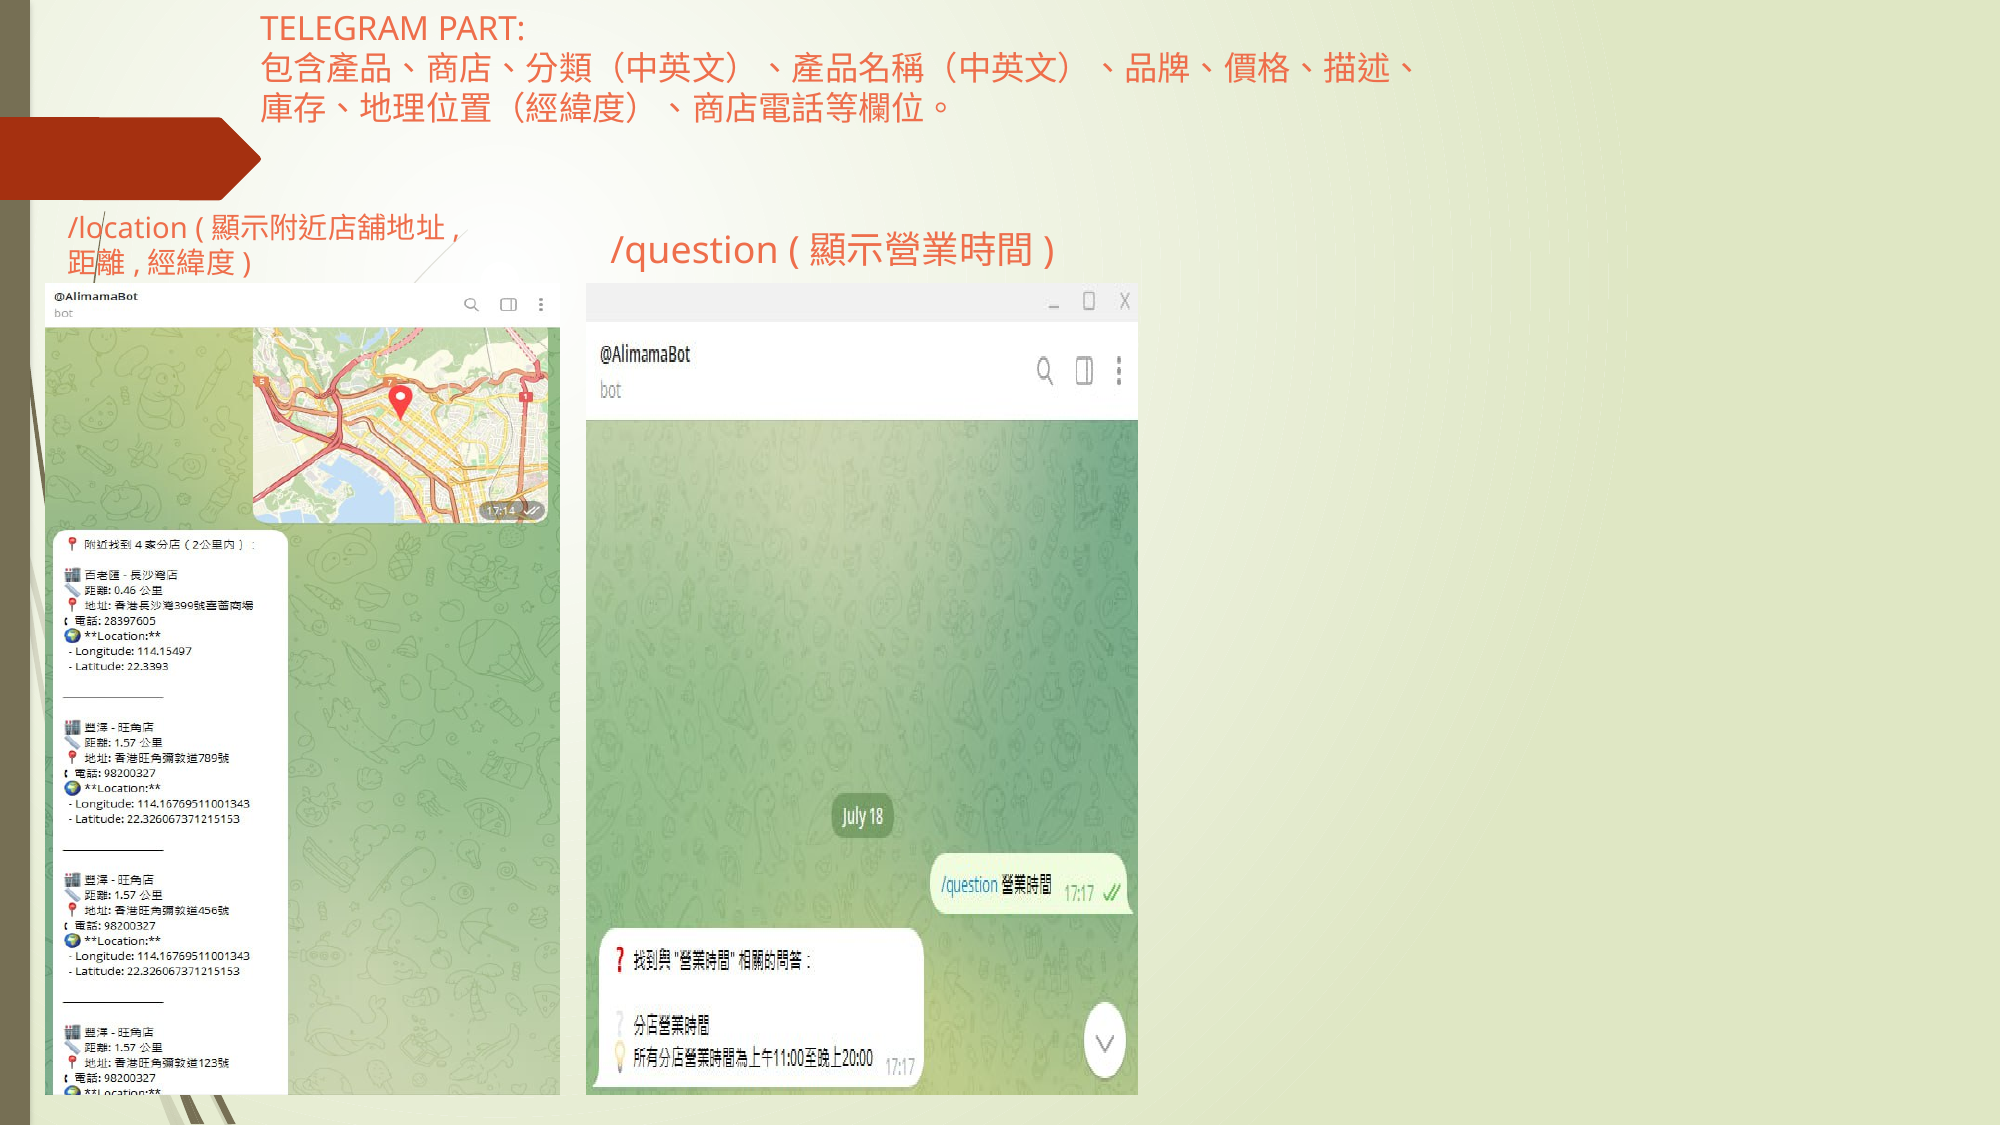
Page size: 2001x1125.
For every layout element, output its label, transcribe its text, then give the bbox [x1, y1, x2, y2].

text_box /location (顯示附近店舖地址,距離,經緯度) [52, 202, 484, 282]
picture [585, 282, 1138, 1095]
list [45, 282, 560, 1095]
title TELEGRAM PART: 包含產品、商店、分類（中英文）、產品名稱（中英文）、品牌、價格、描述、庫存、地理位置（經緯度）、商店電話等欄位。 [245, 0, 1467, 156]
text_box /question (顯示營業時間) [595, 218, 1088, 279]
